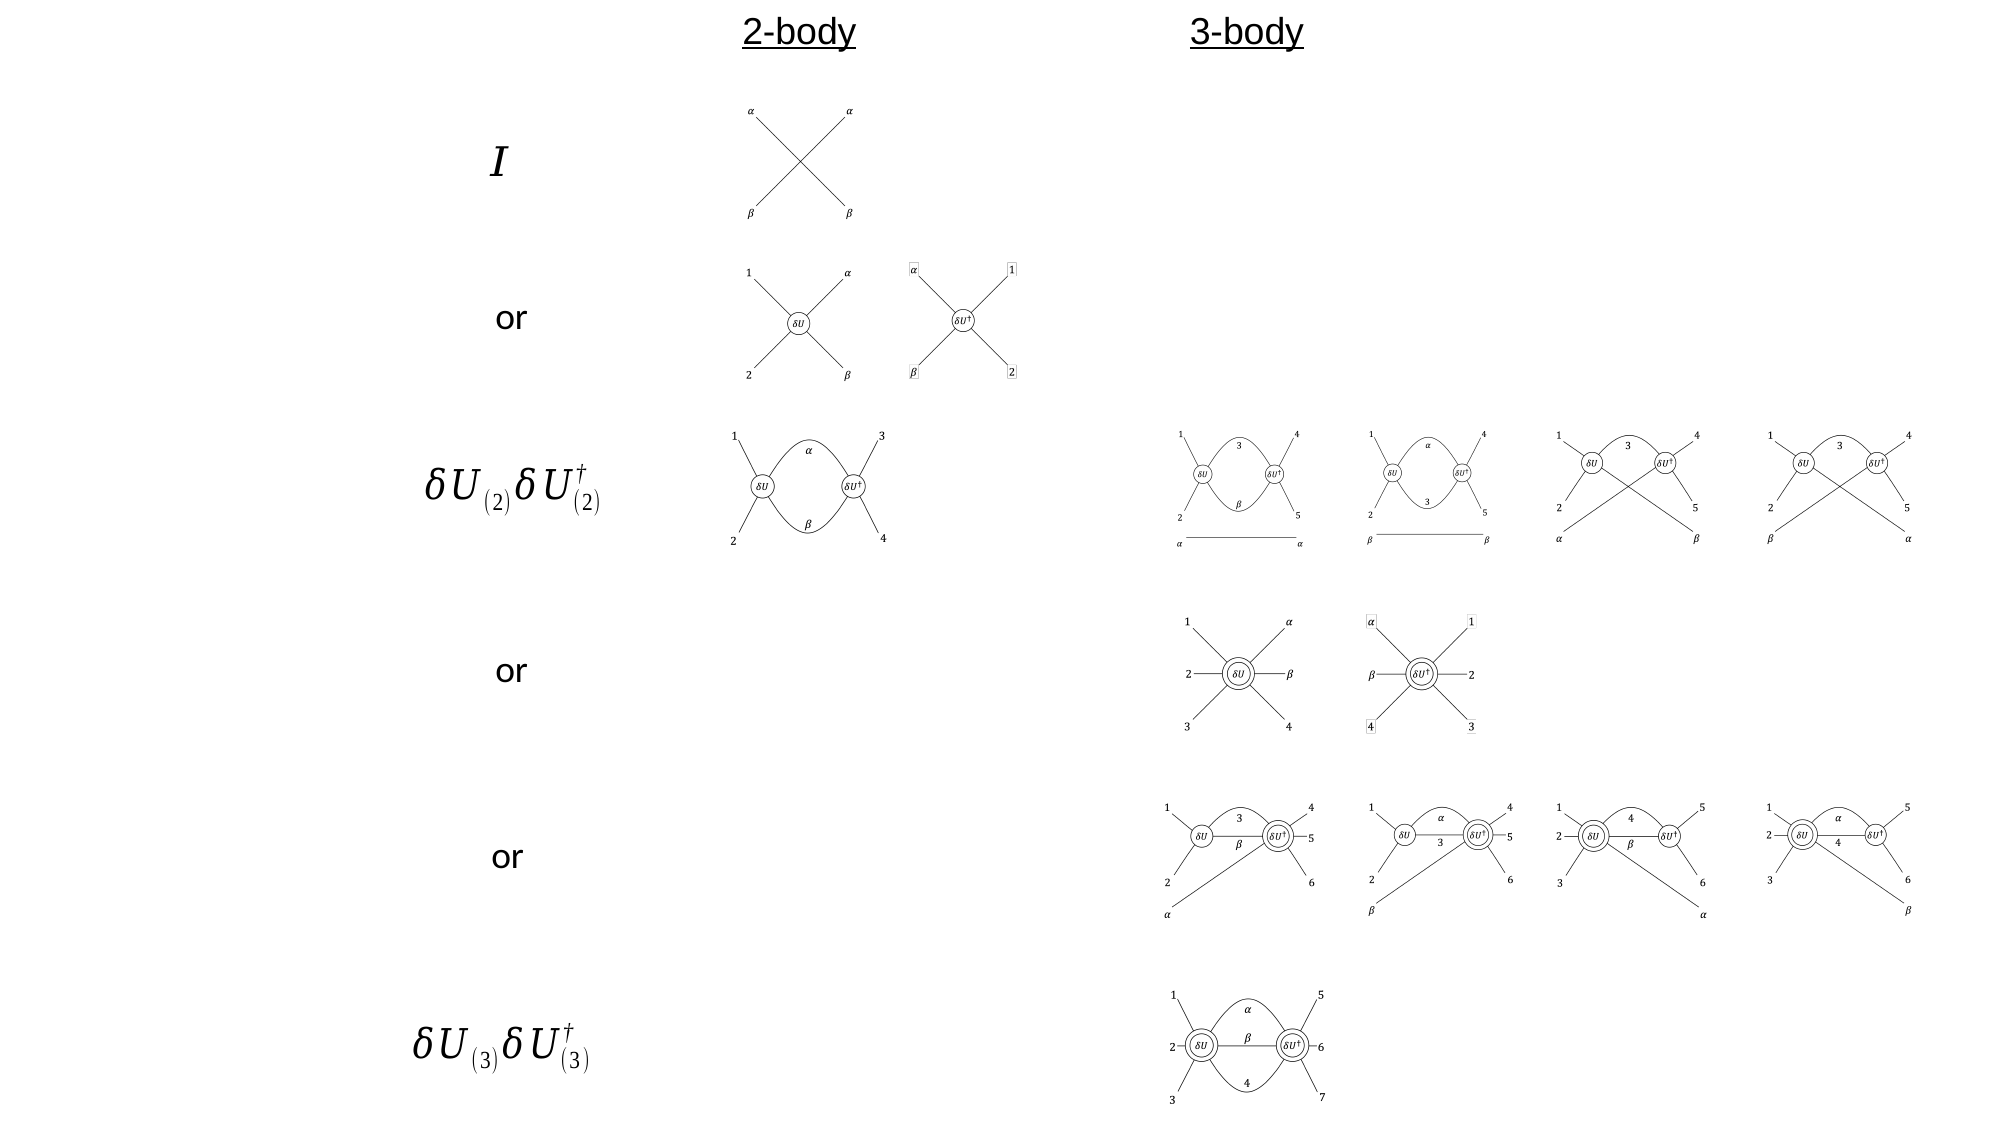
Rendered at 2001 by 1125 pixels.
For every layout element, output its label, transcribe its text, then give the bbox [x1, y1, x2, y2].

picture [1363, 800, 1517, 921]
picture [1551, 428, 1705, 549]
picture [1174, 428, 1305, 549]
text_box 2-body [727, 0, 872, 60]
picture [905, 262, 1019, 383]
picture [1551, 800, 1710, 921]
text_box 3-body [1175, 0, 1320, 60]
picture [1762, 428, 1916, 549]
picture [742, 103, 858, 224]
picture [1363, 428, 1494, 549]
picture [1165, 987, 1330, 1108]
picture [1762, 800, 1917, 921]
picture [1180, 614, 1299, 735]
picture [1363, 614, 1479, 735]
picture [1160, 800, 1319, 921]
picture [726, 428, 891, 549]
picture [742, 265, 856, 386]
